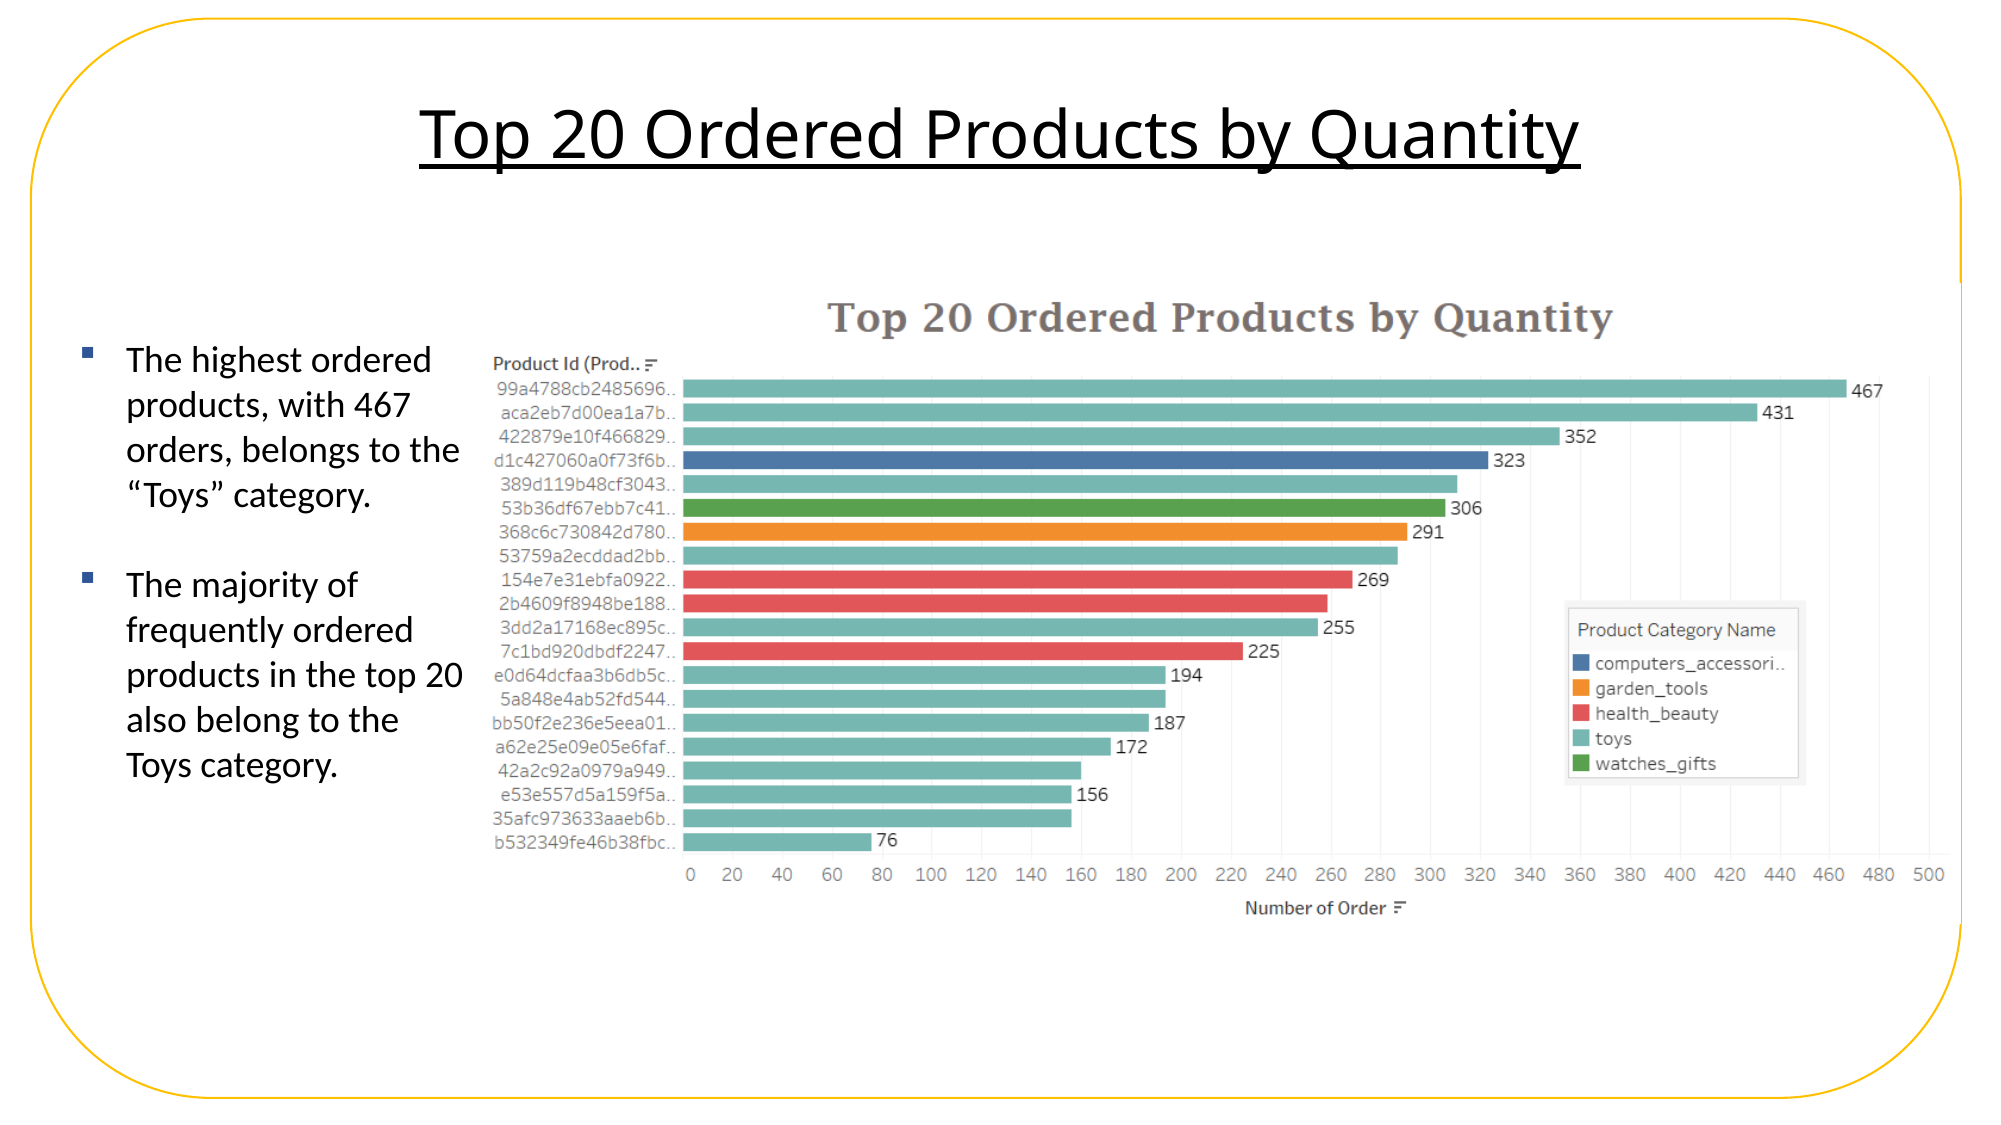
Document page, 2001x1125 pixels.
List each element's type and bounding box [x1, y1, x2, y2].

picture [486, 283, 1961, 924]
text_box [29, 17, 1962, 1099]
